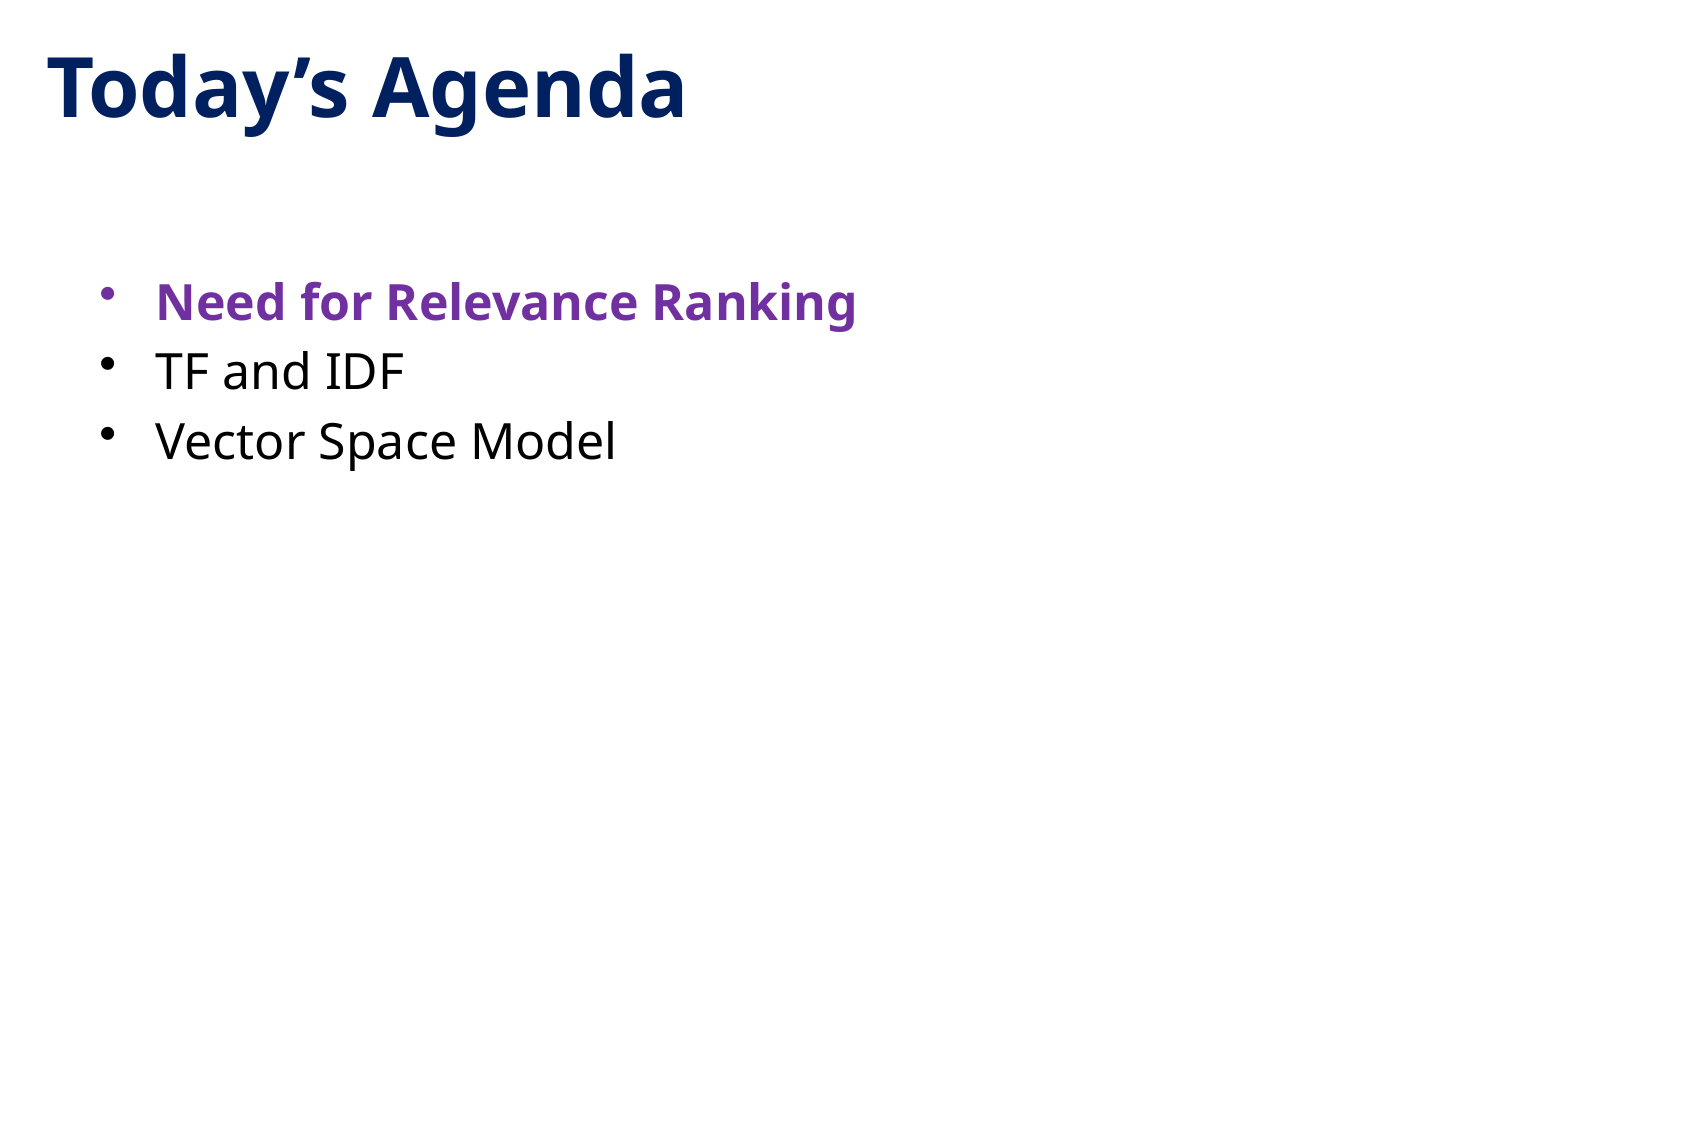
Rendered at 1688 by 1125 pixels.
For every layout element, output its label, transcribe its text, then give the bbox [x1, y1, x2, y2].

title Today’s Agenda [31, 24, 1379, 143]
list Need for Relevance Ranking TF and IDF Vector Space Model [84, 262, 1604, 1005]
